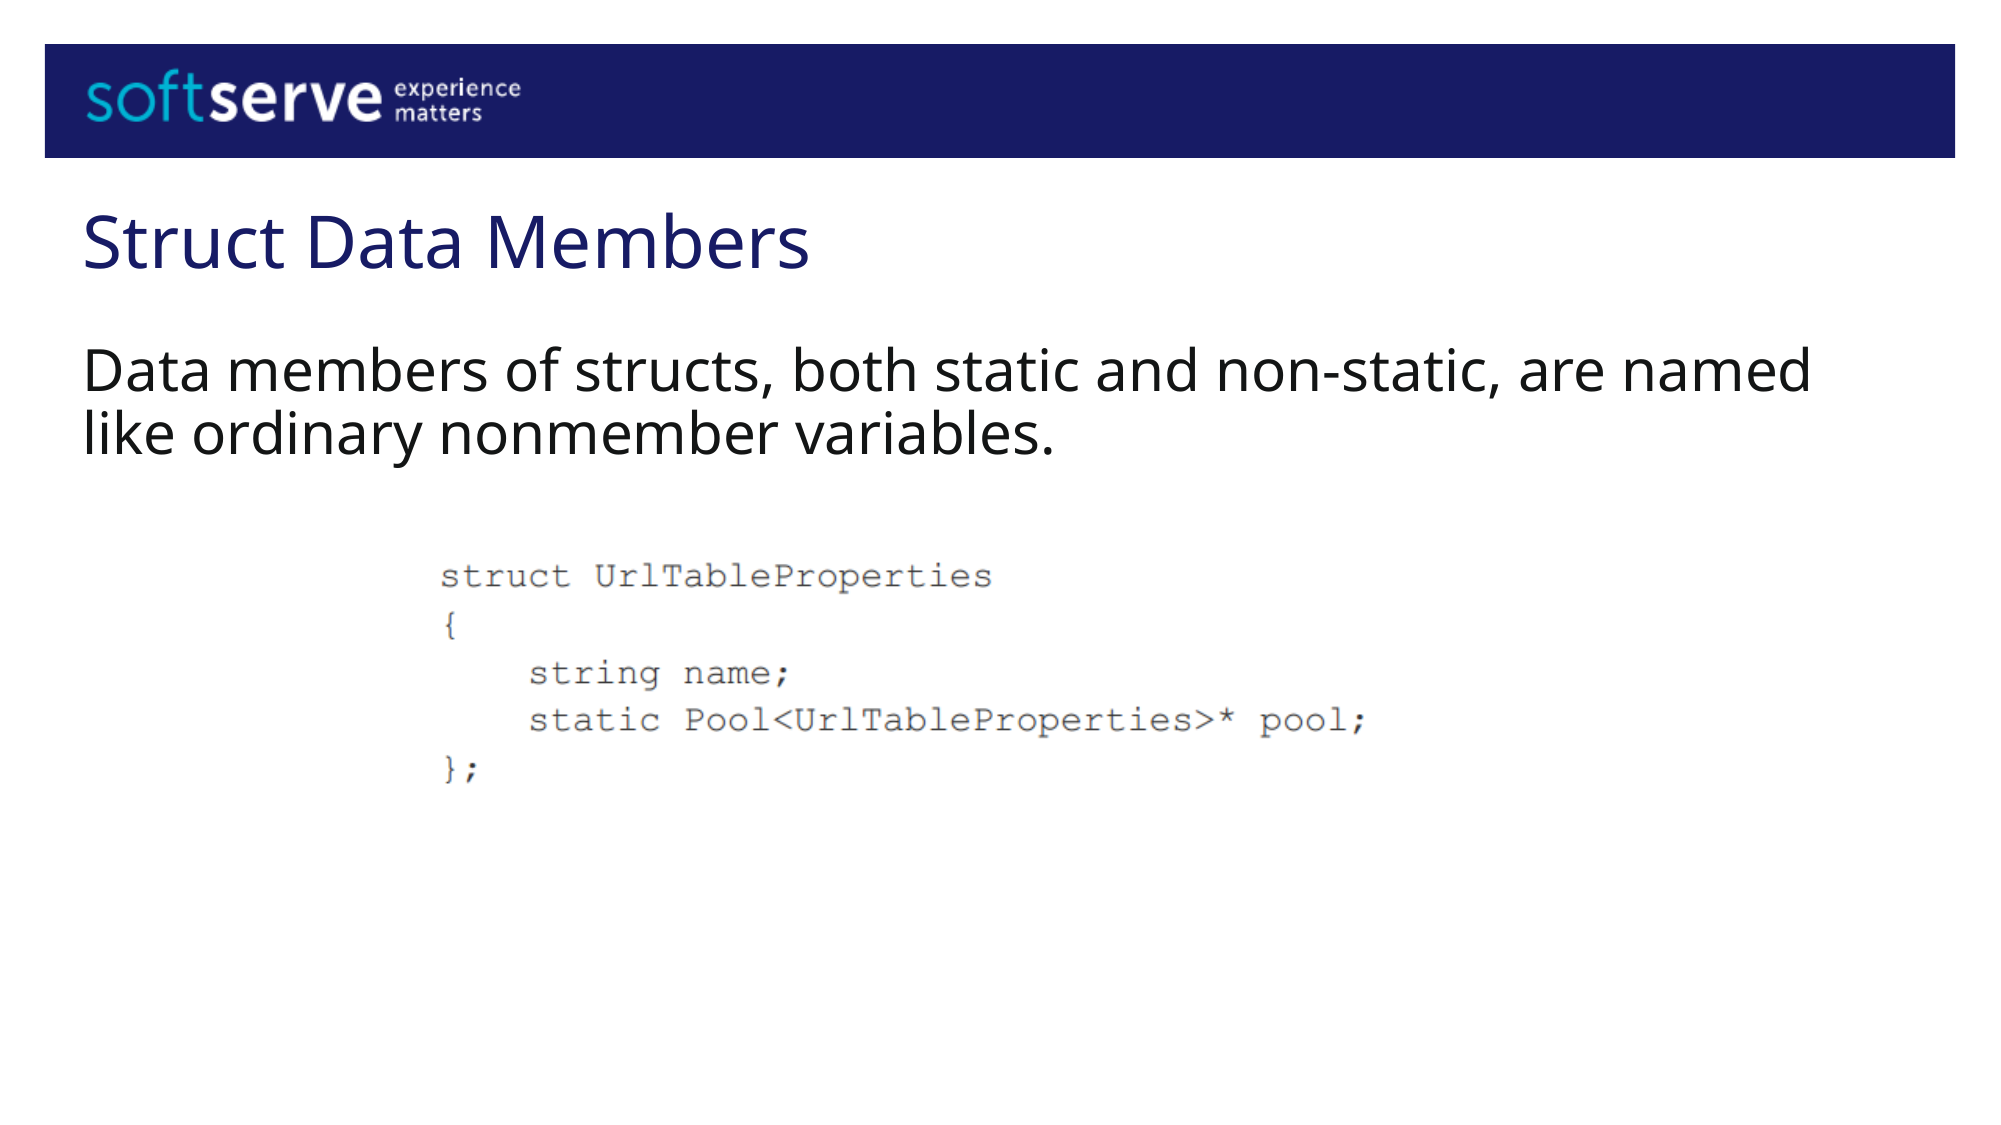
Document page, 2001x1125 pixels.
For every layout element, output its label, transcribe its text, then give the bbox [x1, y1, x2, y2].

list Data members of structs, both static and non-static, are named like ordinary nonmember variables. [67, 333, 1930, 1048]
picture [422, 516, 1423, 815]
title Struct Data Members [67, 202, 1931, 289]
